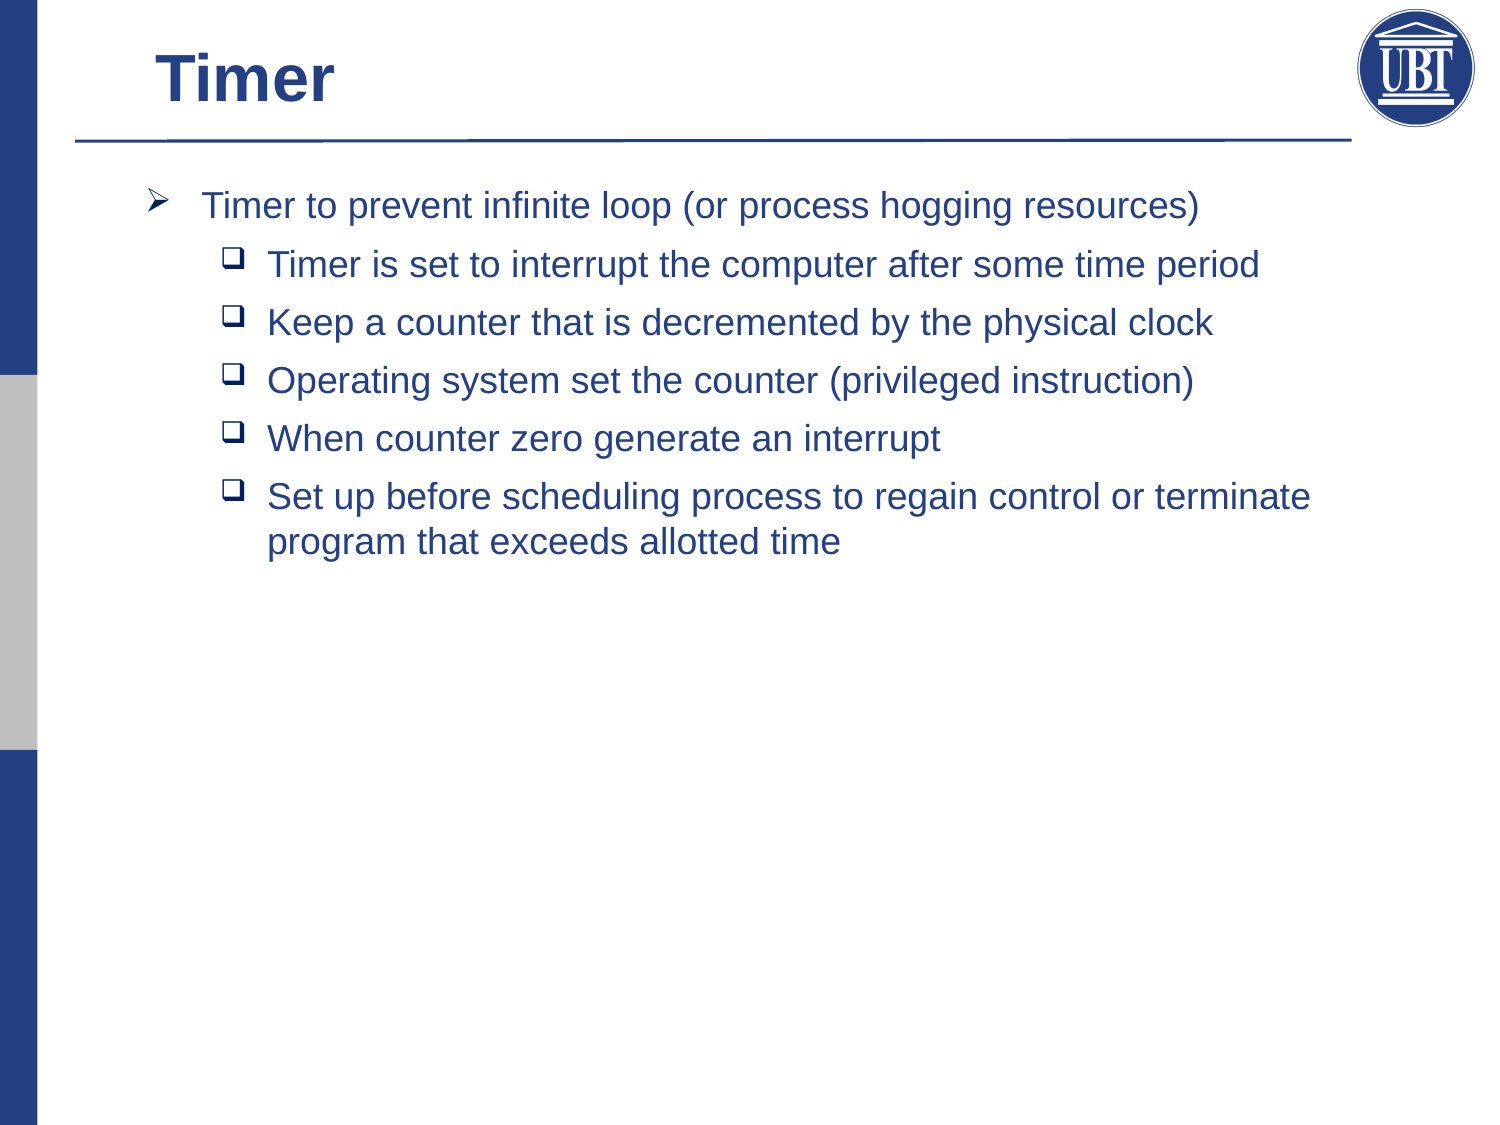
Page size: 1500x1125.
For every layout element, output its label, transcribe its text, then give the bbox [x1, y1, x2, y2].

picture [1351, 5, 1481, 136]
title Timer [140, 16, 1440, 123]
list Timer to prevent infinite loop (or process hogging resources) Timer is set to interrupt the computer after some time period Keep a counter that is decremented by the physical clock Operating system set the counter (privileged instruction) When counter zero generate an interrupt Set up before scheduling process to regain control or terminate program that exceeds allotted time [130, 173, 1407, 637]
